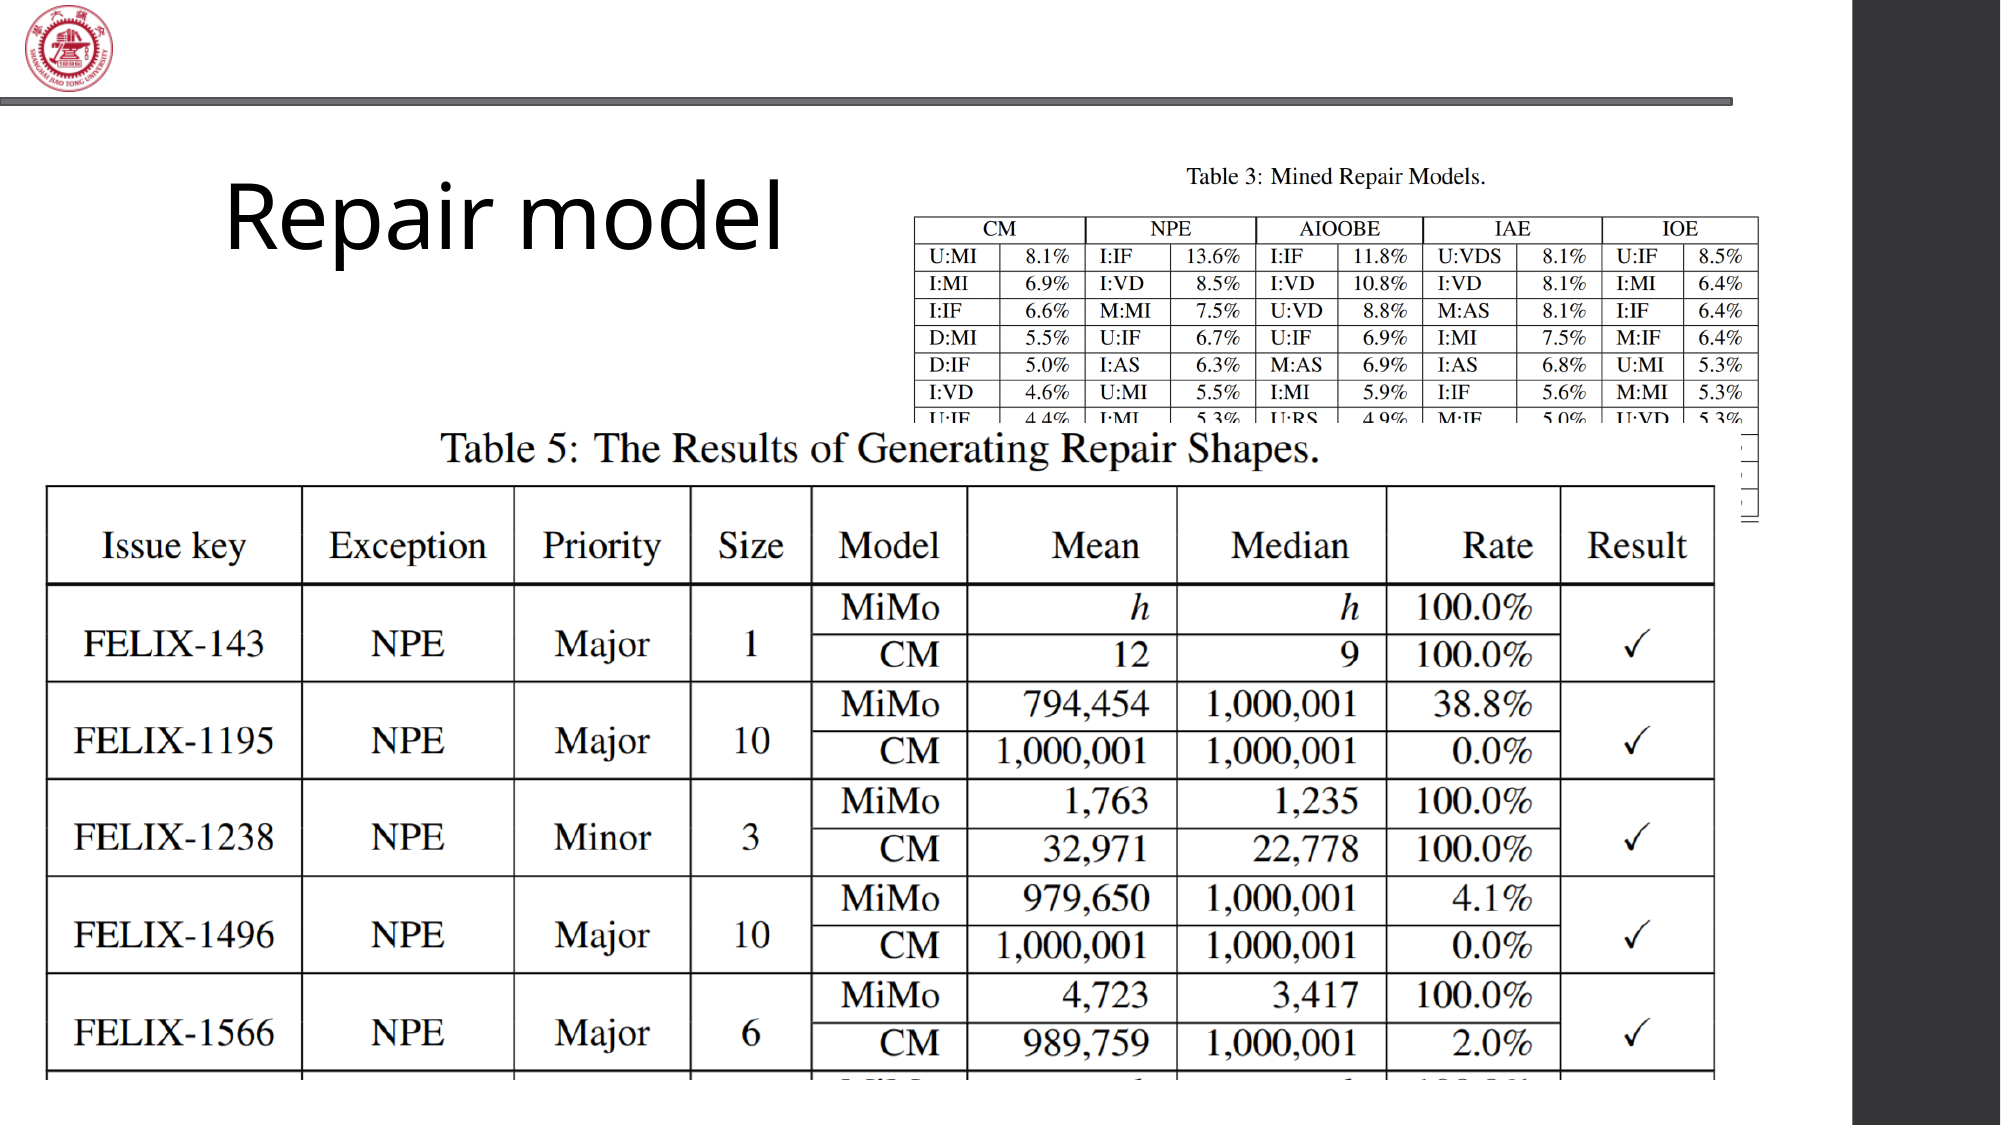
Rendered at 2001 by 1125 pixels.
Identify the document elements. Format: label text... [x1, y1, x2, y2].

title Repair model [206, 116, 1797, 278]
picture [38, 161, 1773, 1080]
picture [25, 5, 113, 92]
